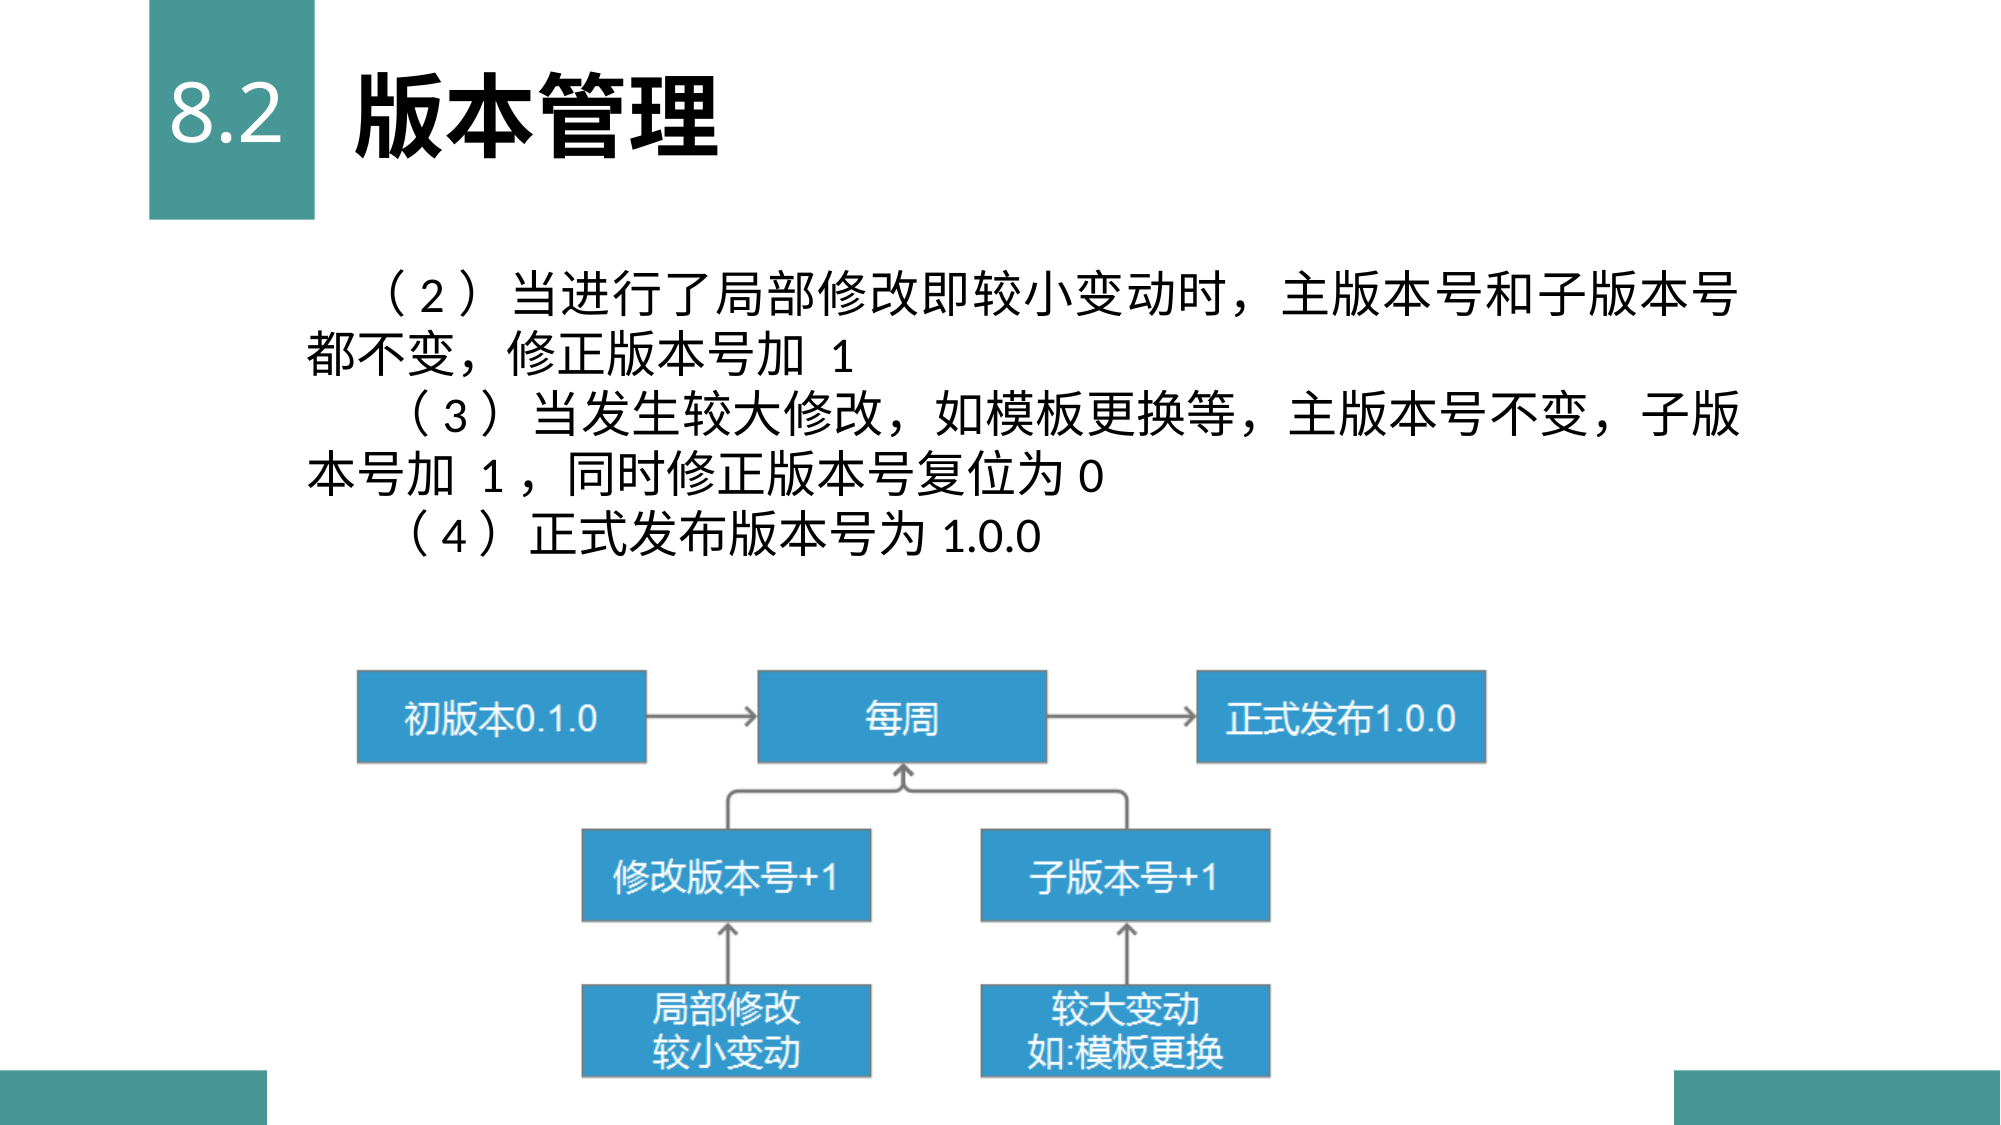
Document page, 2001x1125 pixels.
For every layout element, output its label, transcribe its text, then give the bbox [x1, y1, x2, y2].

picture [267, 573, 1674, 1125]
text_box [149, 0, 315, 220]
text_box （2）当进行了局部修改即较小变动时，主版本号和子版本号都不变，修正版本号加 1 （3）当发生较大修改，如模板更换等，主版本号不变，子版本号加 1，同时修正版本号复位为0 （4）正式发布版本号为1.0.0 [291, 255, 1756, 571]
text_box 版本管理 [338, 51, 1378, 177]
text_box 8.2 [144, 51, 310, 167]
text_box [0, 1070, 262, 1125]
text_box [1678, 1070, 2000, 1125]
